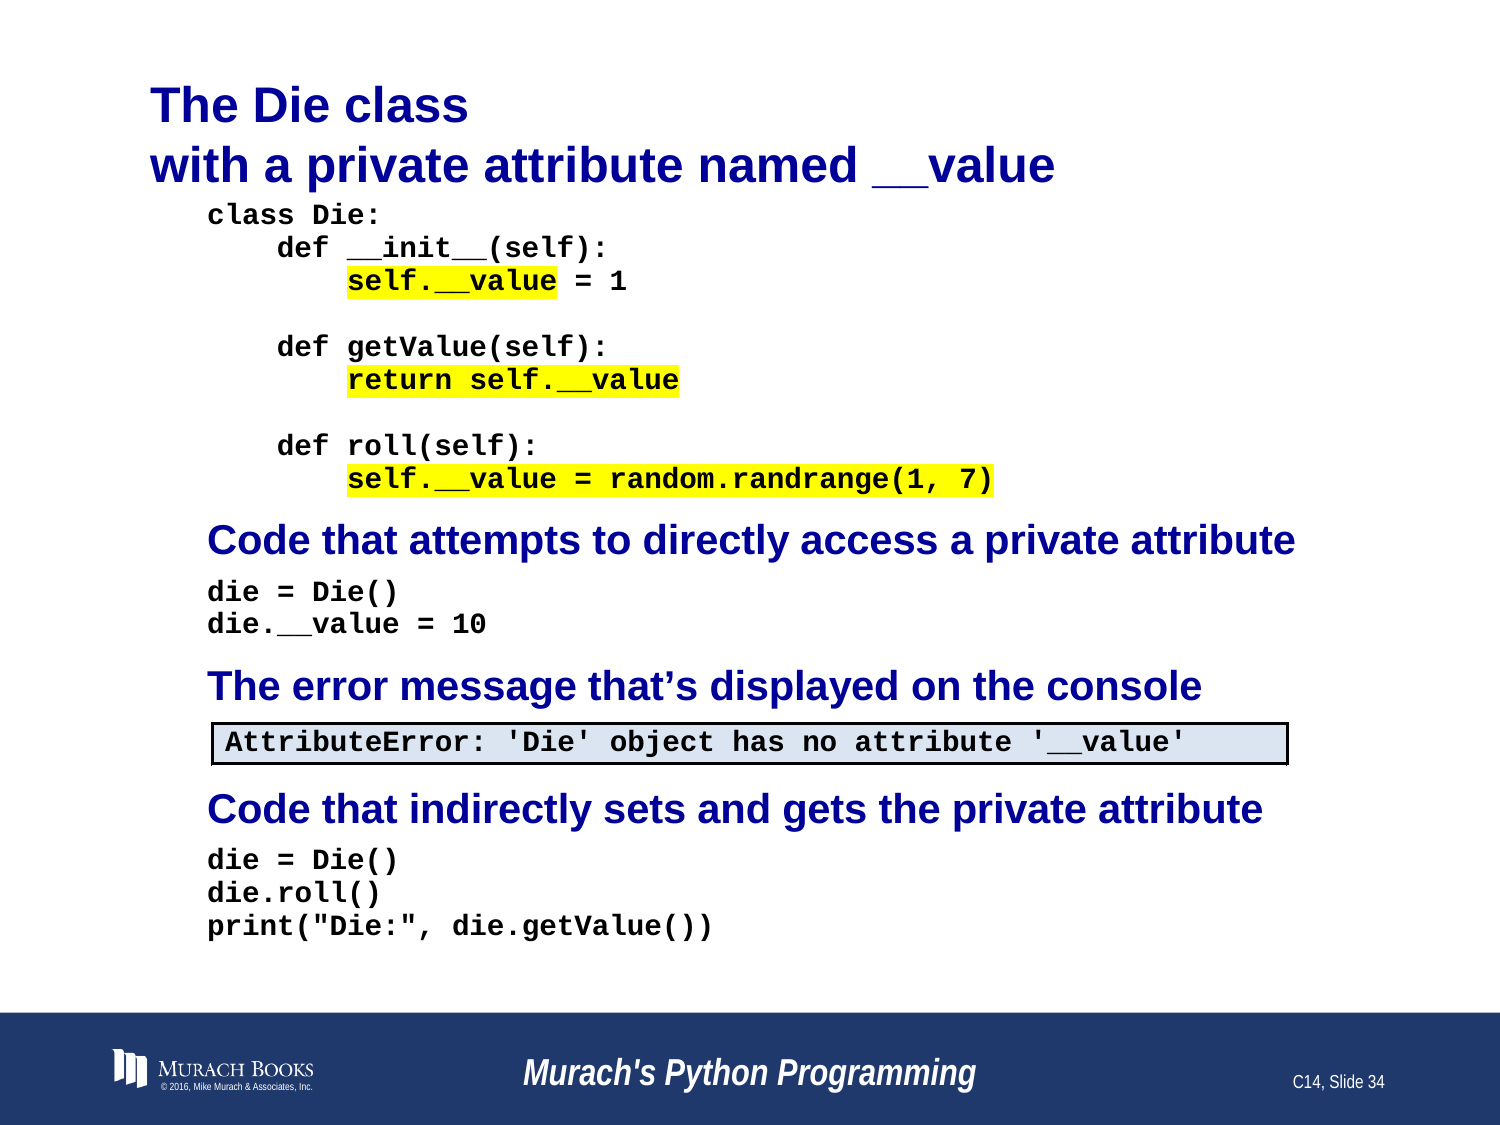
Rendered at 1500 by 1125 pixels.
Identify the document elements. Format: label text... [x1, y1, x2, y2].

slide_number Murach's Python Programming [463, 1025, 1050, 1100]
title The Die class with a private attribute named __value [150, 72, 1350, 194]
slide_number C14, Slide 34 [1087, 1025, 1400, 1100]
footer © 2016, Mike Murach & Associates, Inc. [12, 1025, 463, 1100]
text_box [149, 199, 1350, 950]
